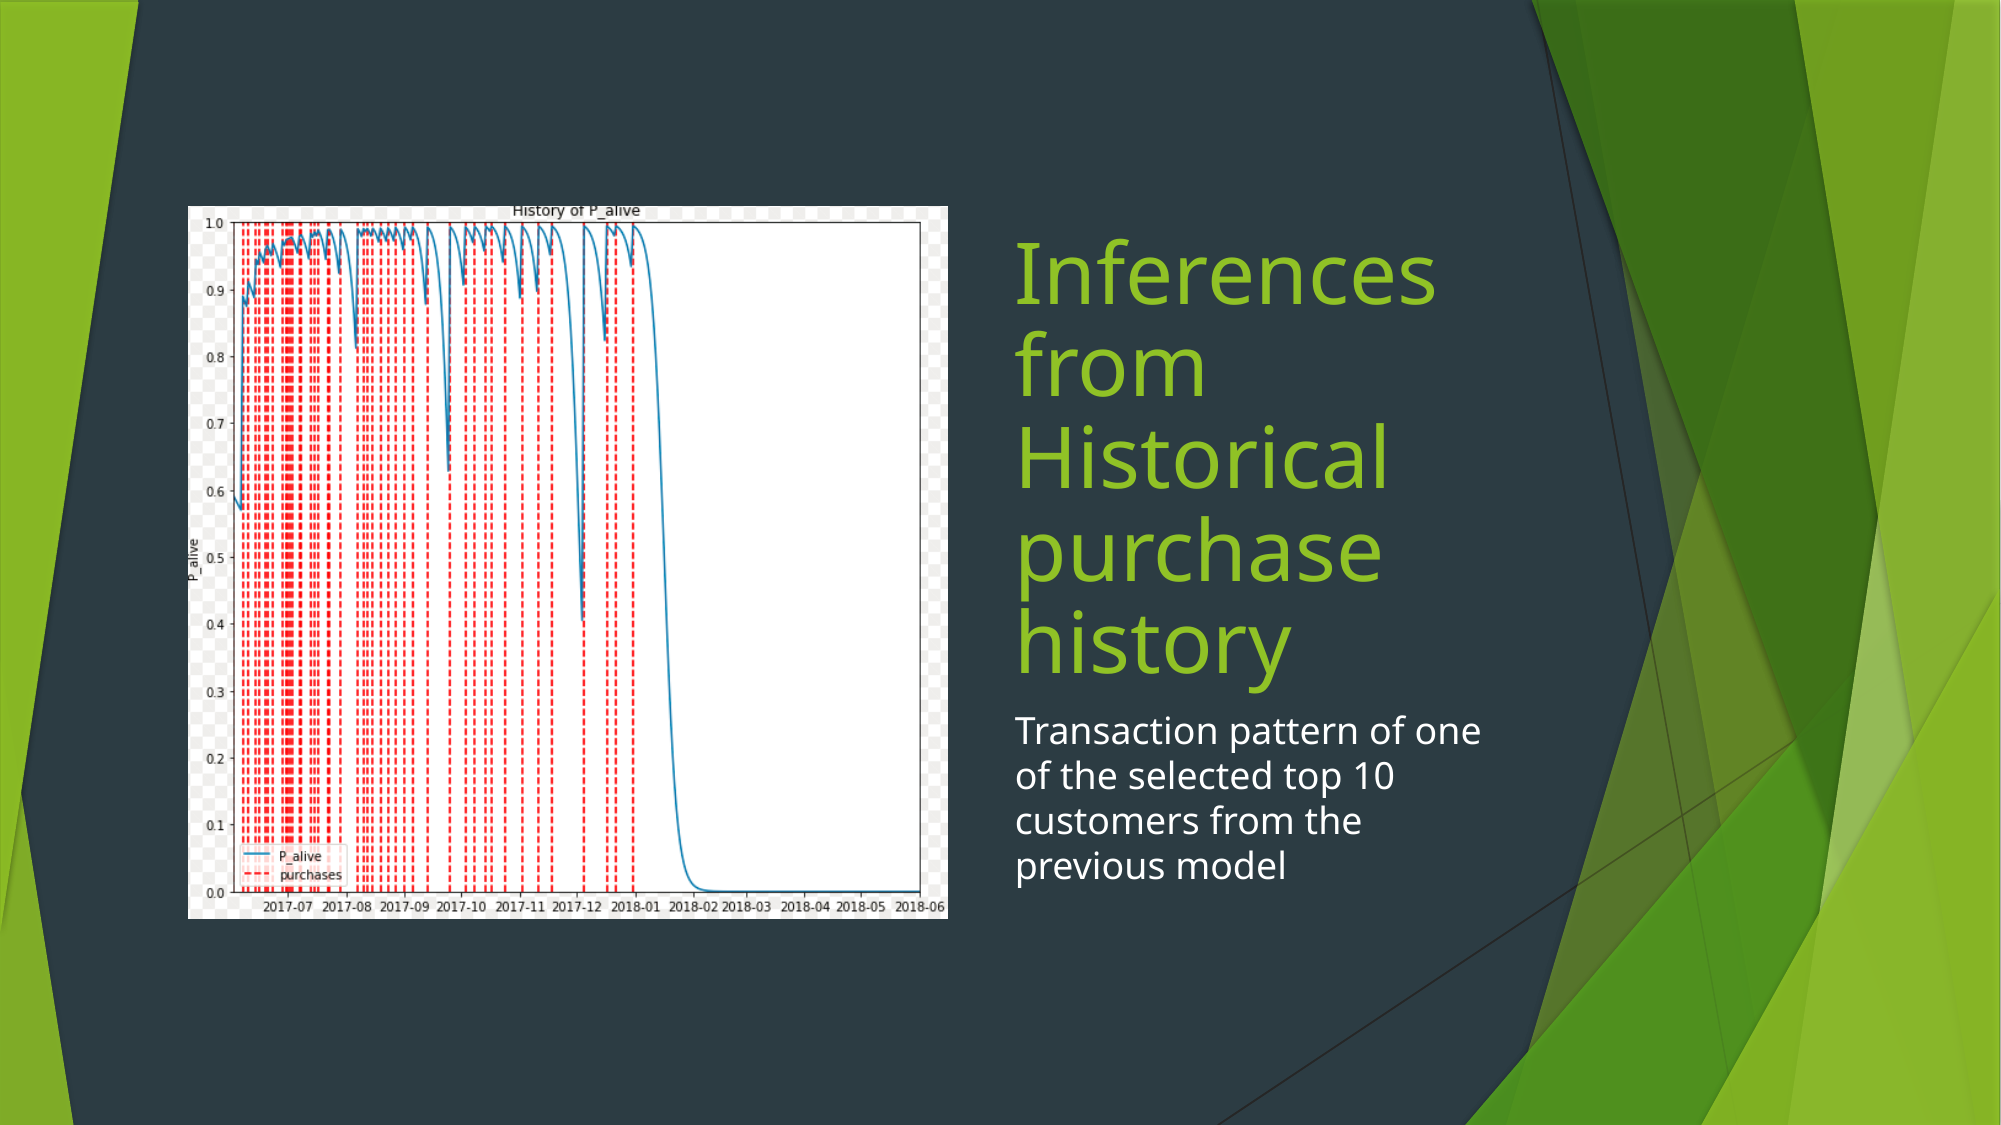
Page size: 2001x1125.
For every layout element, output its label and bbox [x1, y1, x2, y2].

text_box [0, 0, 2000, 1125]
picture [188, 206, 948, 919]
